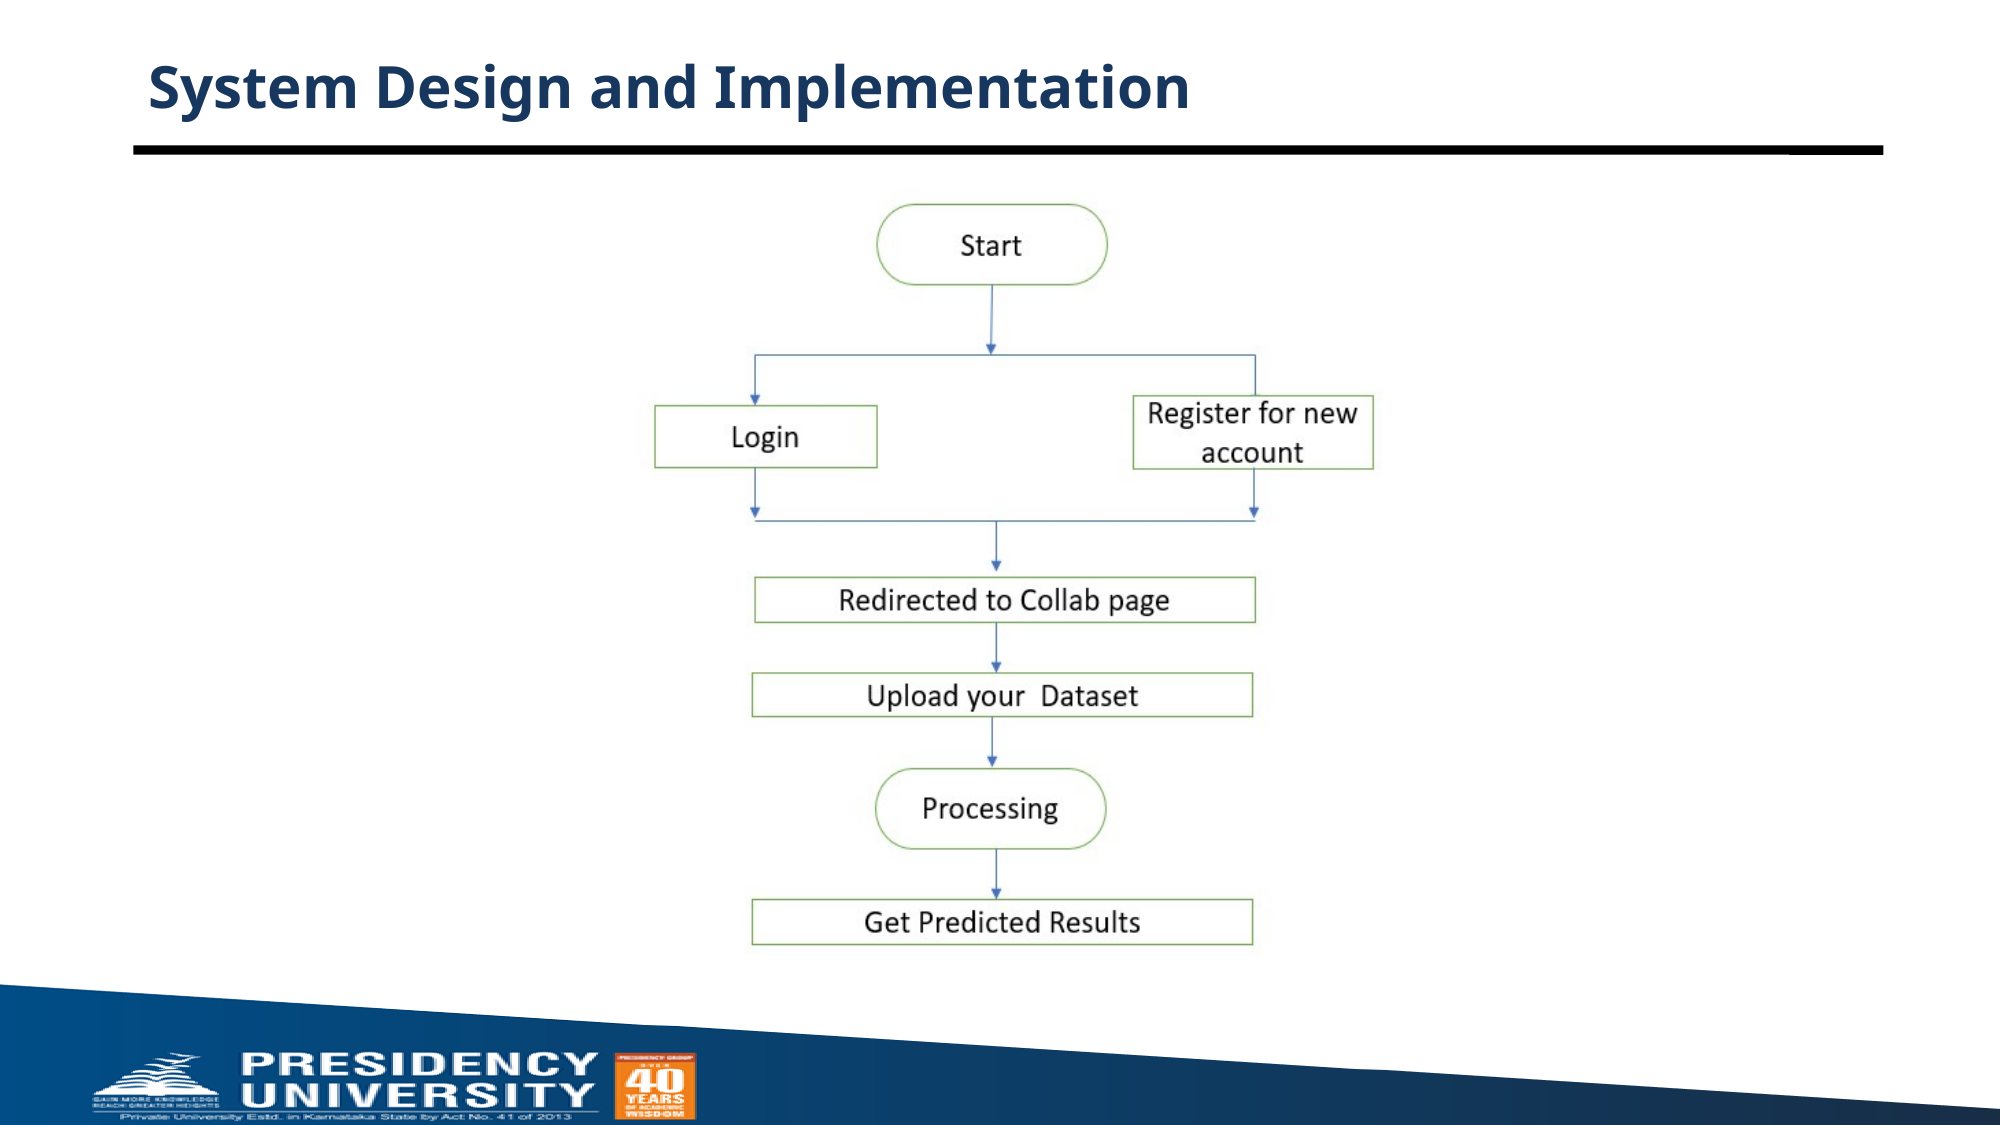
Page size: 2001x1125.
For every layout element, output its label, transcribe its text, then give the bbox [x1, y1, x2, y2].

picture [0, 982, 2000, 1125]
title System Design and Implementation [133, 45, 1884, 125]
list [549, 166, 1481, 1014]
